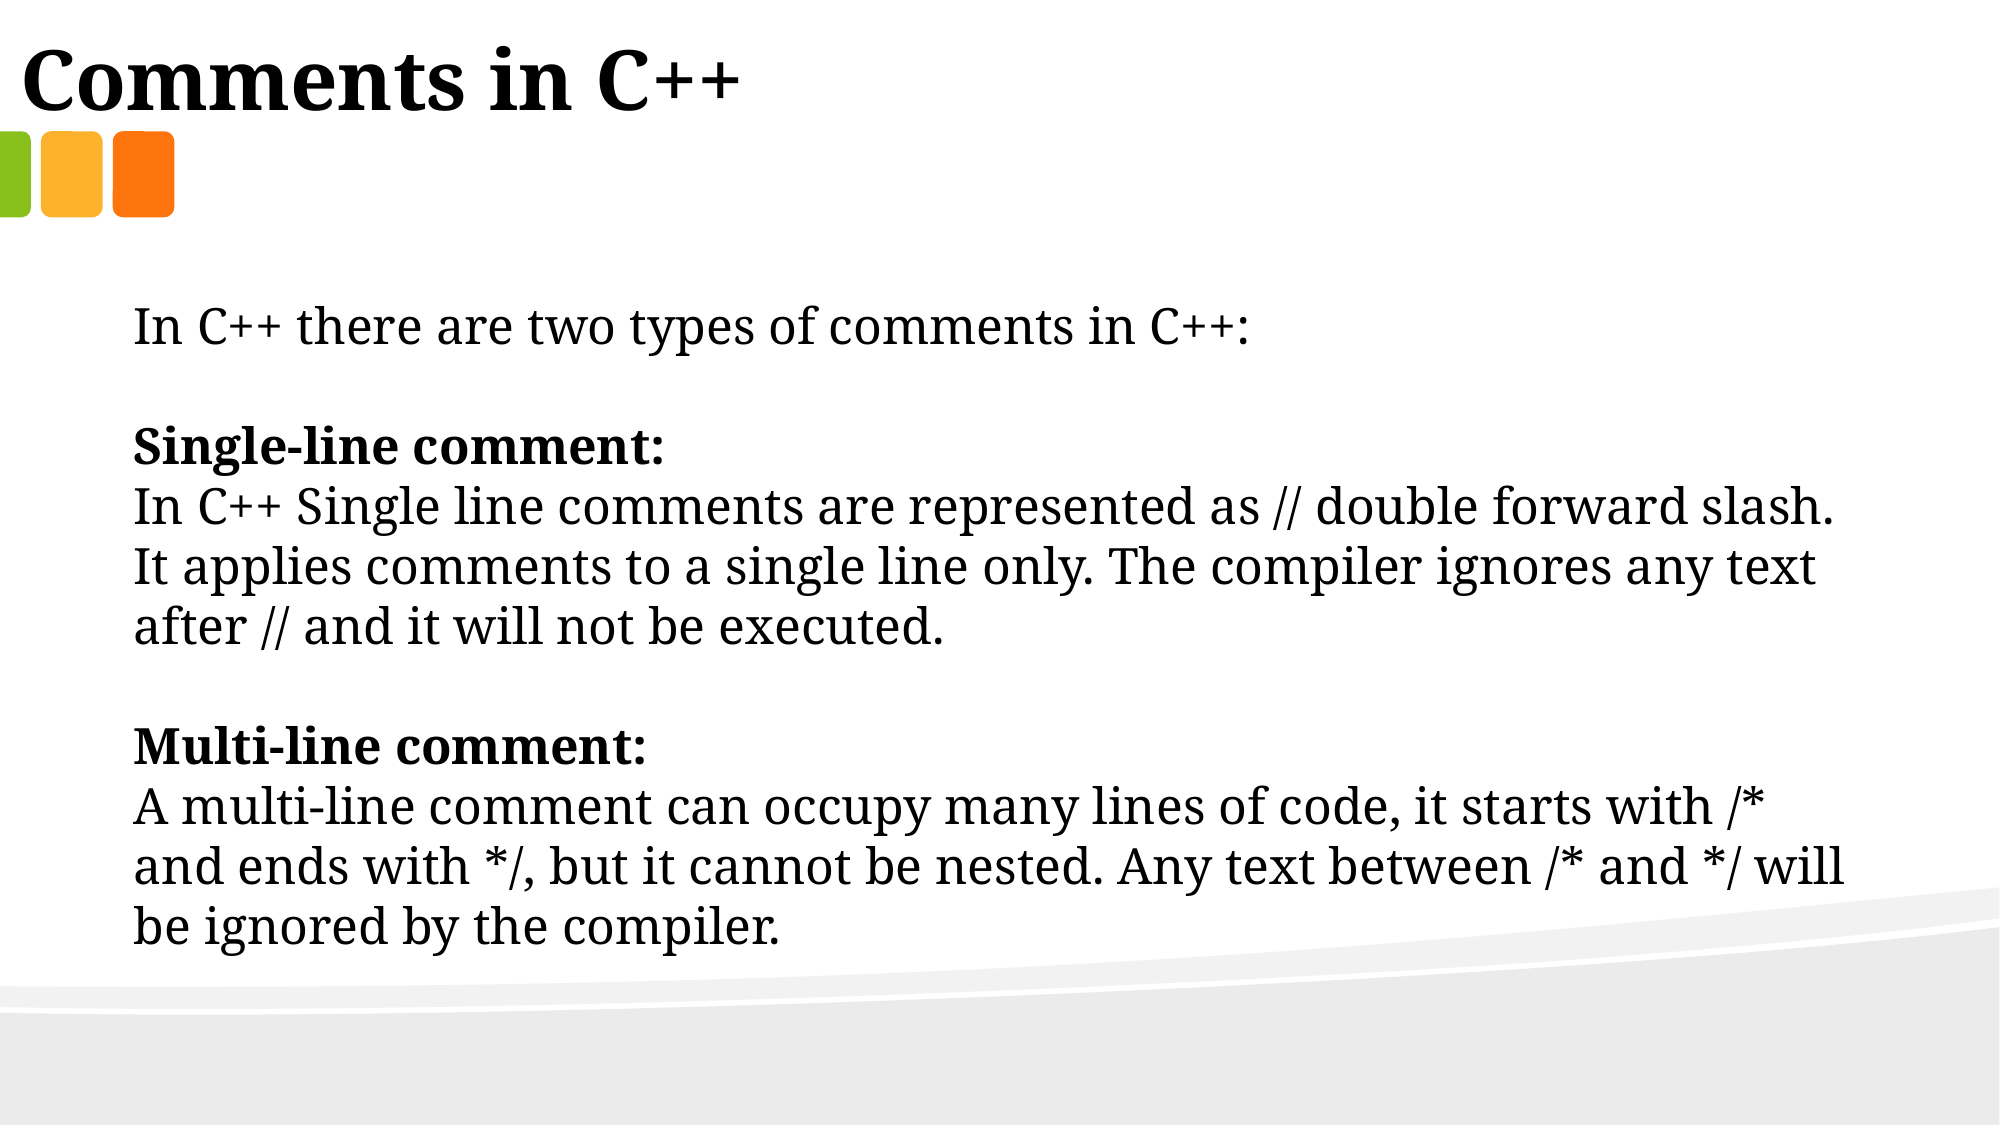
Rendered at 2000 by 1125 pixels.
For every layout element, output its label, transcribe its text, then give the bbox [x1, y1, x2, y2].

text_box Comments in C++ [0, 1, 1925, 138]
text_box In C++ there are two types of comments in C++: Single-line comment: In C++ Single line comments are represented as // double forward slash. It applies comments to a single line only. The compiler ignores any text after // and it will not be executed. Multi-line comment: A multi-line comment can occupy many lines of code, it starts with /* and ends with */, but it cannot be nested. Any text between /* and */ will be ignored by the compiler. [118, 287, 1881, 963]
